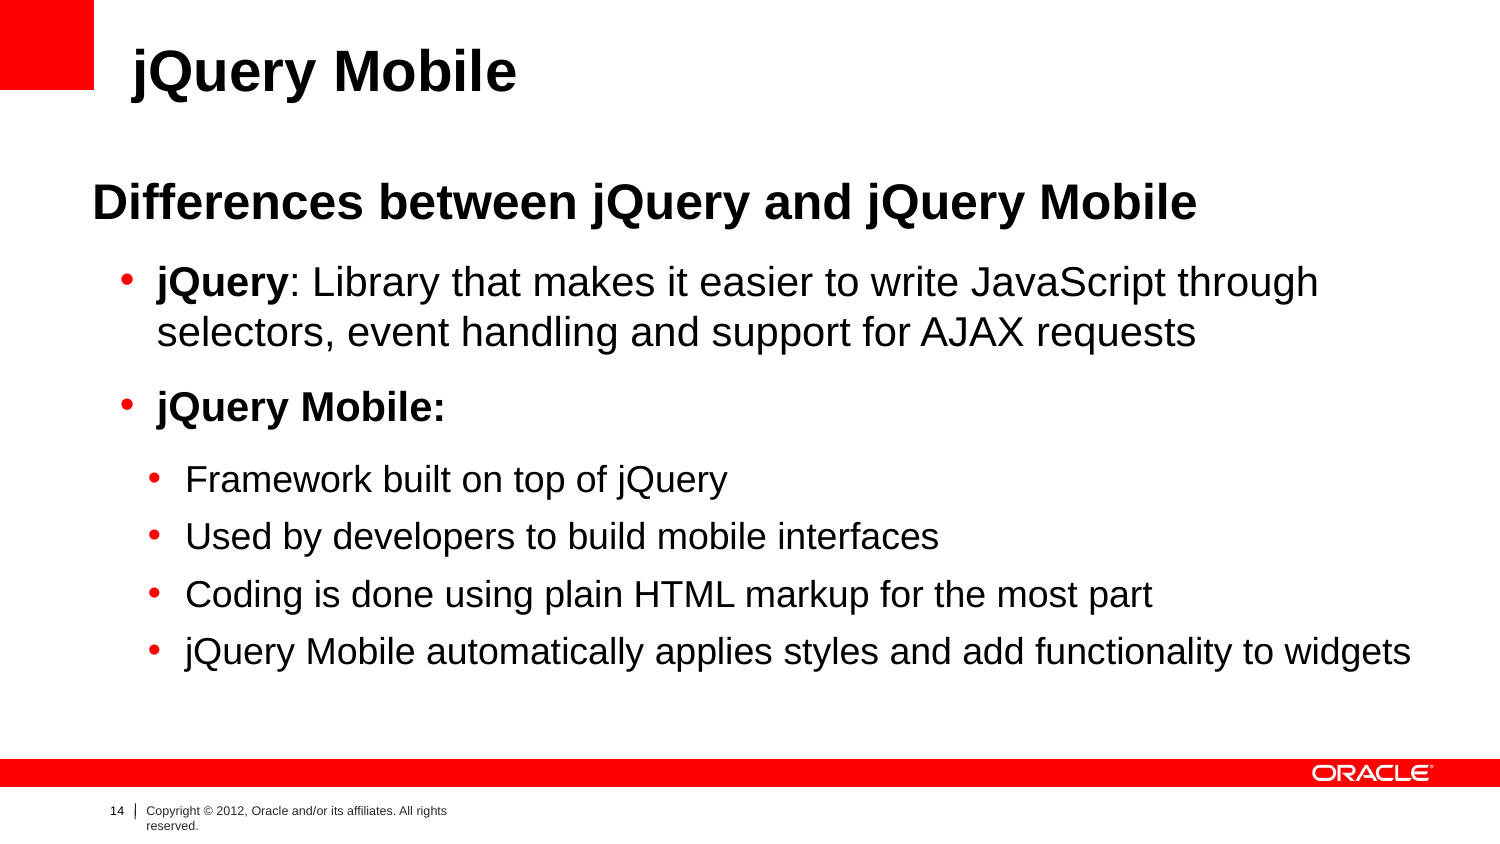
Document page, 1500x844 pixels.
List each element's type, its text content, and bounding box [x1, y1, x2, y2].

picture [0, 759, 1500, 787]
title jQuery Mobile [132, 33, 1467, 169]
text_box Differences between jQuery and jQuery Mobile jQuery: Library that makes it easier to write JavaScript through selectors, event handling and support for AJAX requests jQuery Mobile: Framework built on top of jQuery Used by developers to build mobile interfaces Coding is done using plain HTML markup for the most part jQuery Mobile automatically applies styles and add functionality to widgets [92, 169, 1470, 706]
